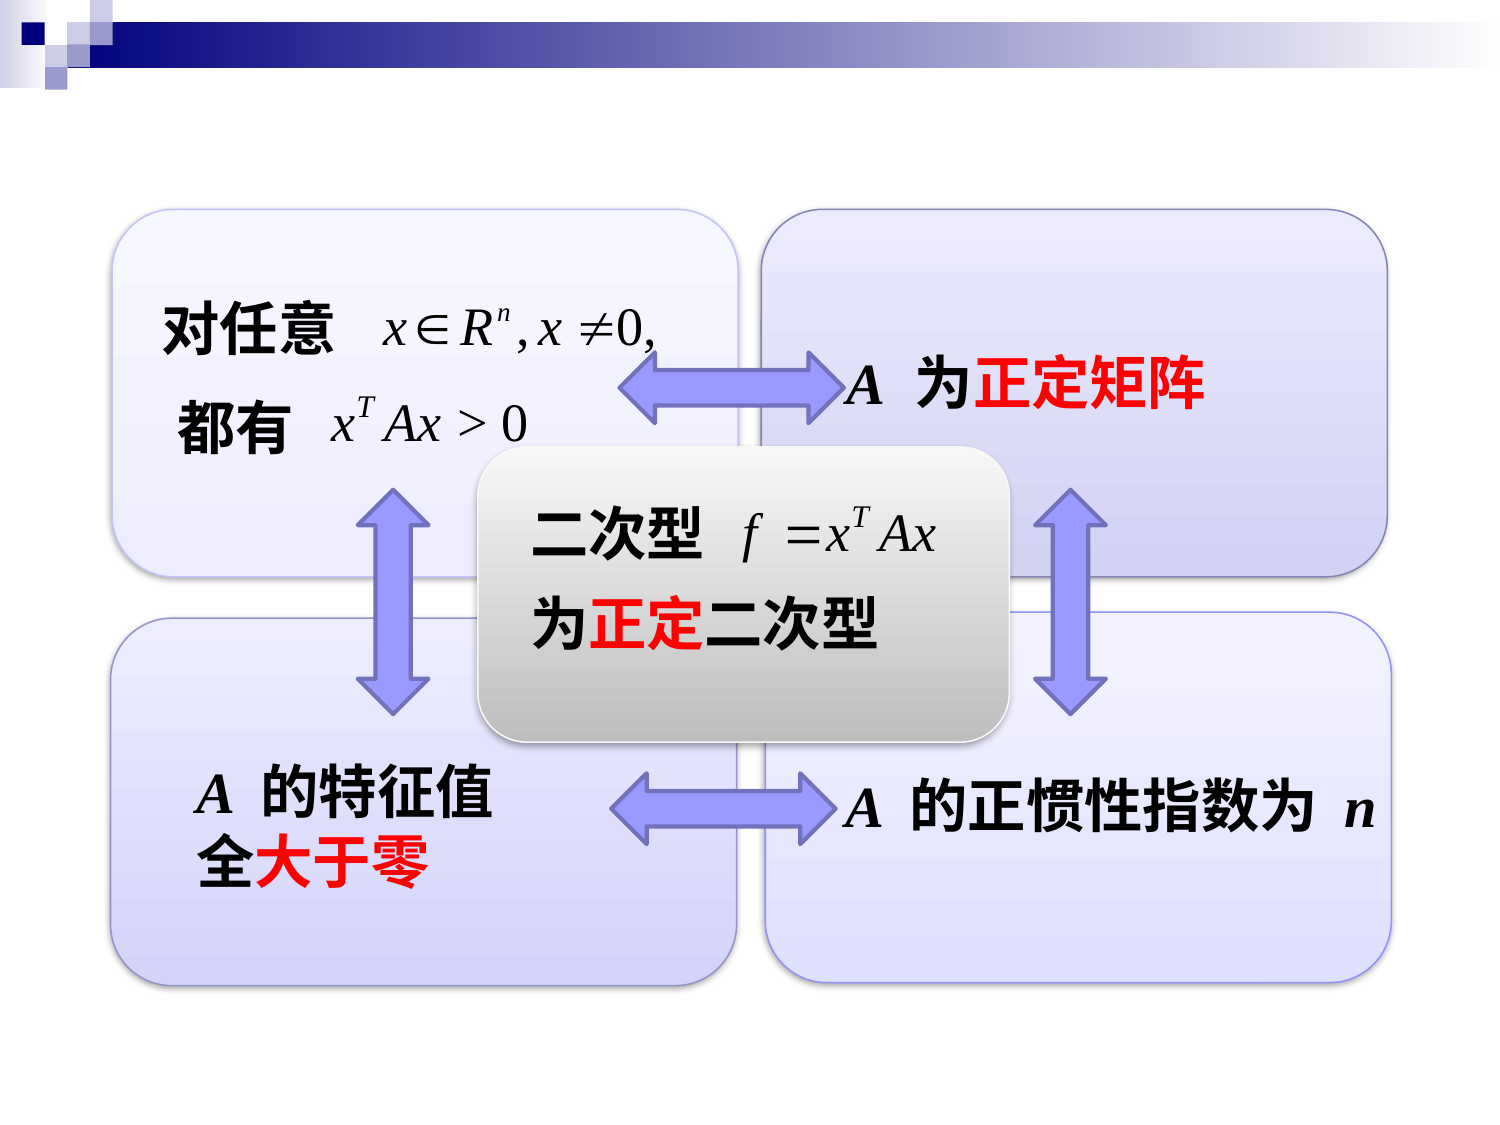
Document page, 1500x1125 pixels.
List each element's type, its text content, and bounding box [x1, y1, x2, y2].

text_box [764, 829, 1393, 984]
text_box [162, 383, 656, 470]
text_box [355, 487, 431, 717]
text_box [626, 771, 838, 847]
text_box [654, 350, 832, 426]
text_box [1033, 487, 1108, 717]
text_box [764, 611, 1393, 788]
text_box [760, 208, 1389, 578]
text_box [514, 489, 988, 576]
text_box A 的正惯性指数为 n [816, 761, 1407, 847]
text_box [109, 617, 738, 987]
text_box A 的特征值 全大于零 [181, 747, 626, 903]
text_box [476, 446, 1011, 743]
text_box A 为正定矩阵 [832, 339, 1317, 425]
text_box 为正定二次型 [515, 583, 988, 665]
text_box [146, 284, 661, 372]
text_box [111, 208, 740, 578]
